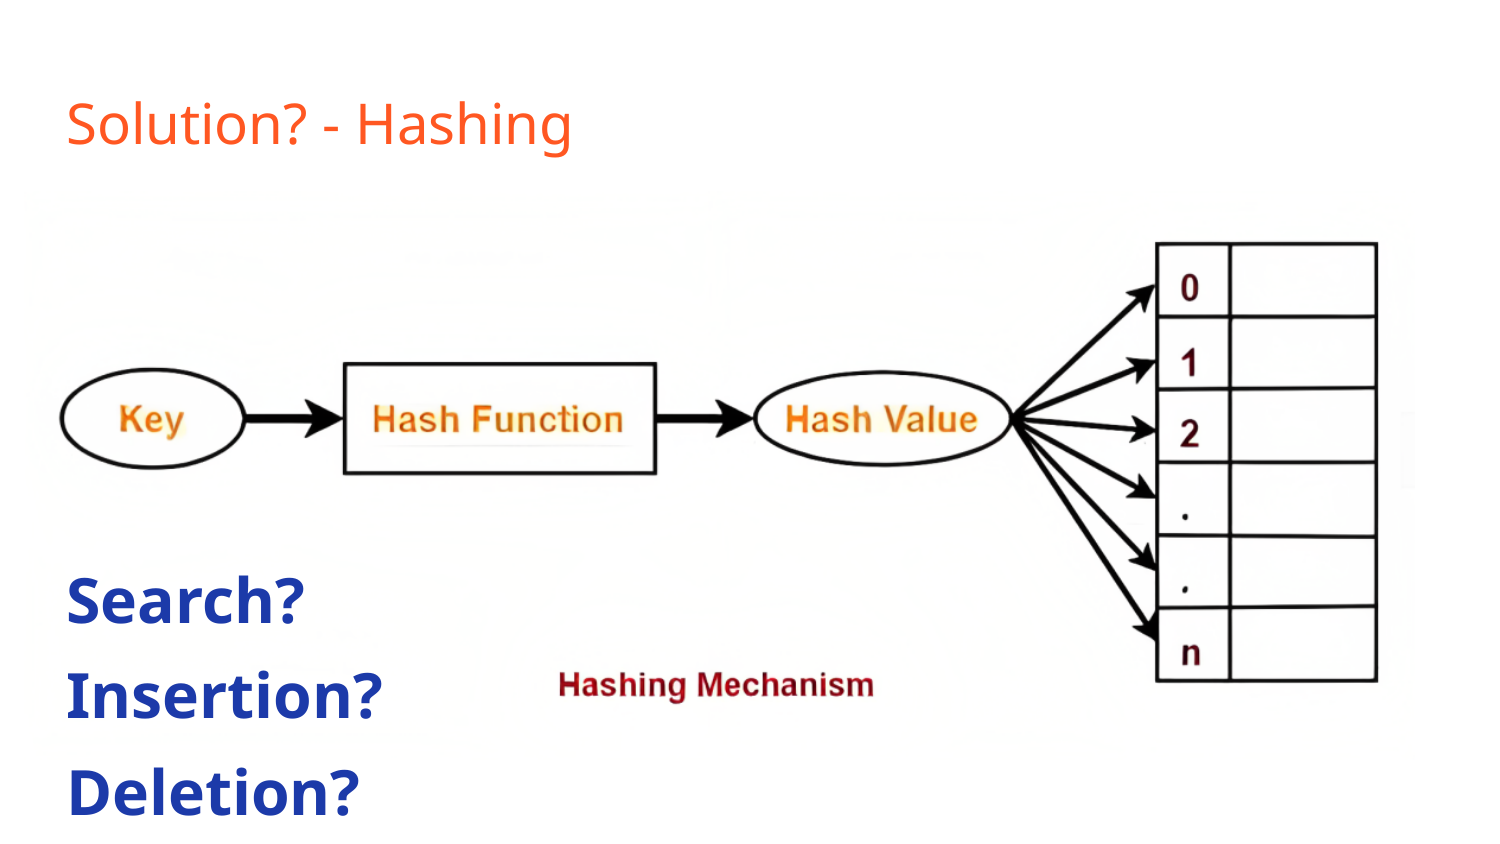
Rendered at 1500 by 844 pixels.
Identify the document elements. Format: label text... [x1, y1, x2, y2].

title Solution? - Hashing [51, 72, 1449, 167]
text_box Deletion? [51, 769, 427, 843]
picture [24, 191, 1416, 760]
